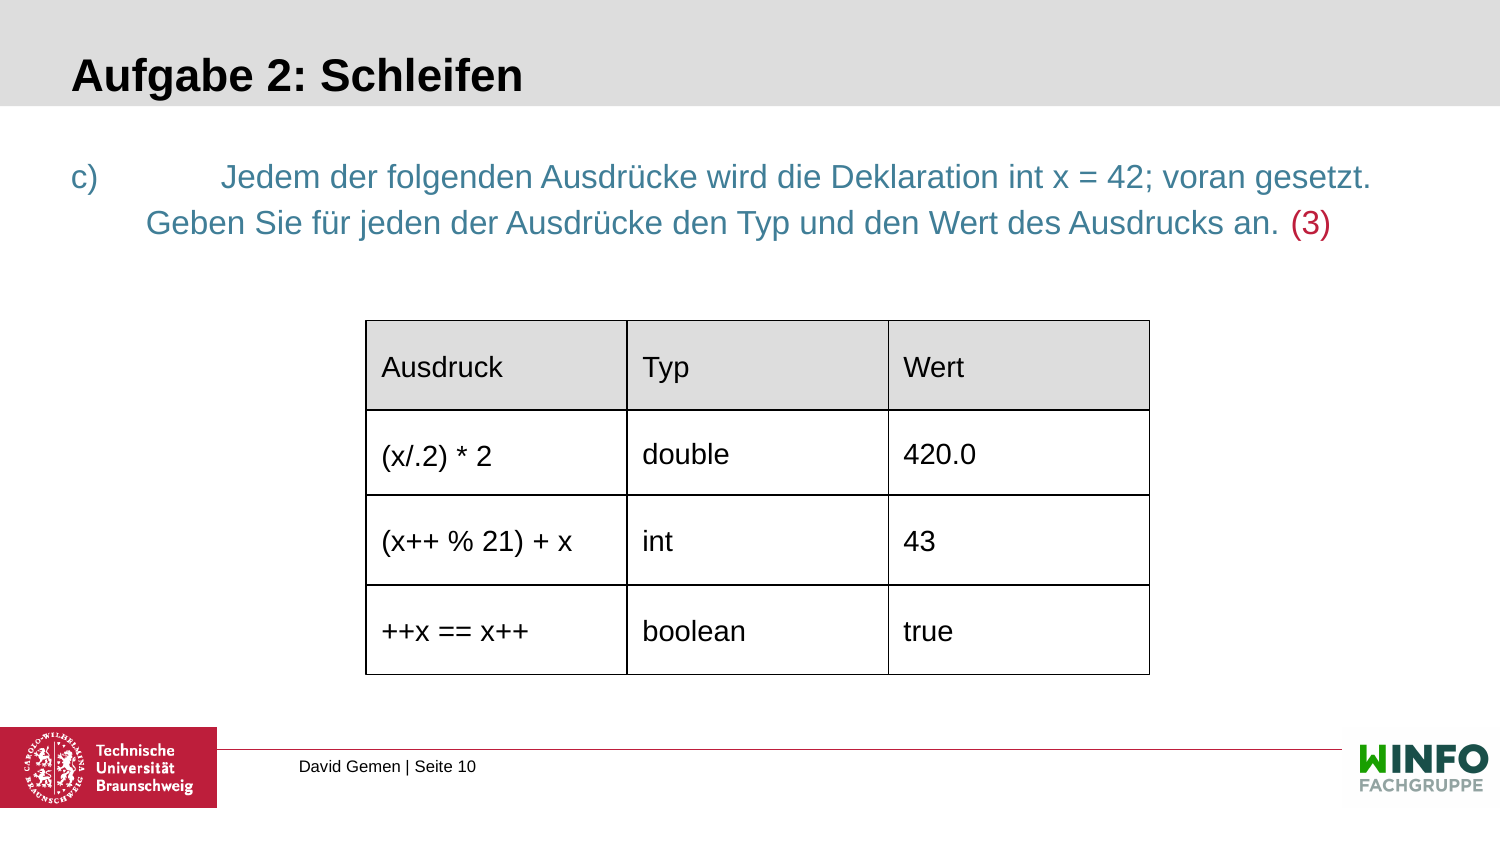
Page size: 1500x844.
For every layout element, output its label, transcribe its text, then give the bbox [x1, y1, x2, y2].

text_box Typ [627, 320, 888, 410]
text_box boolean [627, 584, 888, 675]
text_box ++x == x++ [366, 584, 627, 675]
text_box Ausdruck [366, 320, 627, 410]
text_box 43 [888, 495, 1150, 584]
text_box Wert [888, 320, 1150, 410]
text_box int [627, 495, 888, 584]
text_box (x++ % 21) + x [366, 495, 627, 584]
picture [1342, 727, 1500, 808]
text_box (x/.2) * 2 [366, 410, 627, 495]
picture [0, 727, 217, 808]
text_box 420.0 [888, 410, 1150, 495]
text_box true [888, 584, 1150, 675]
title Aufgabe 2: Schleifen [70, 13, 1445, 101]
text_box double [627, 410, 888, 495]
list c) Jedem der folgenden Ausdrücke wird die Deklaration int x = 42; voran gesetzt. Geben Sie für jeden der Ausdrücke den Typ und den Wert des Ausdrucks an. (3) [70, 155, 1445, 709]
